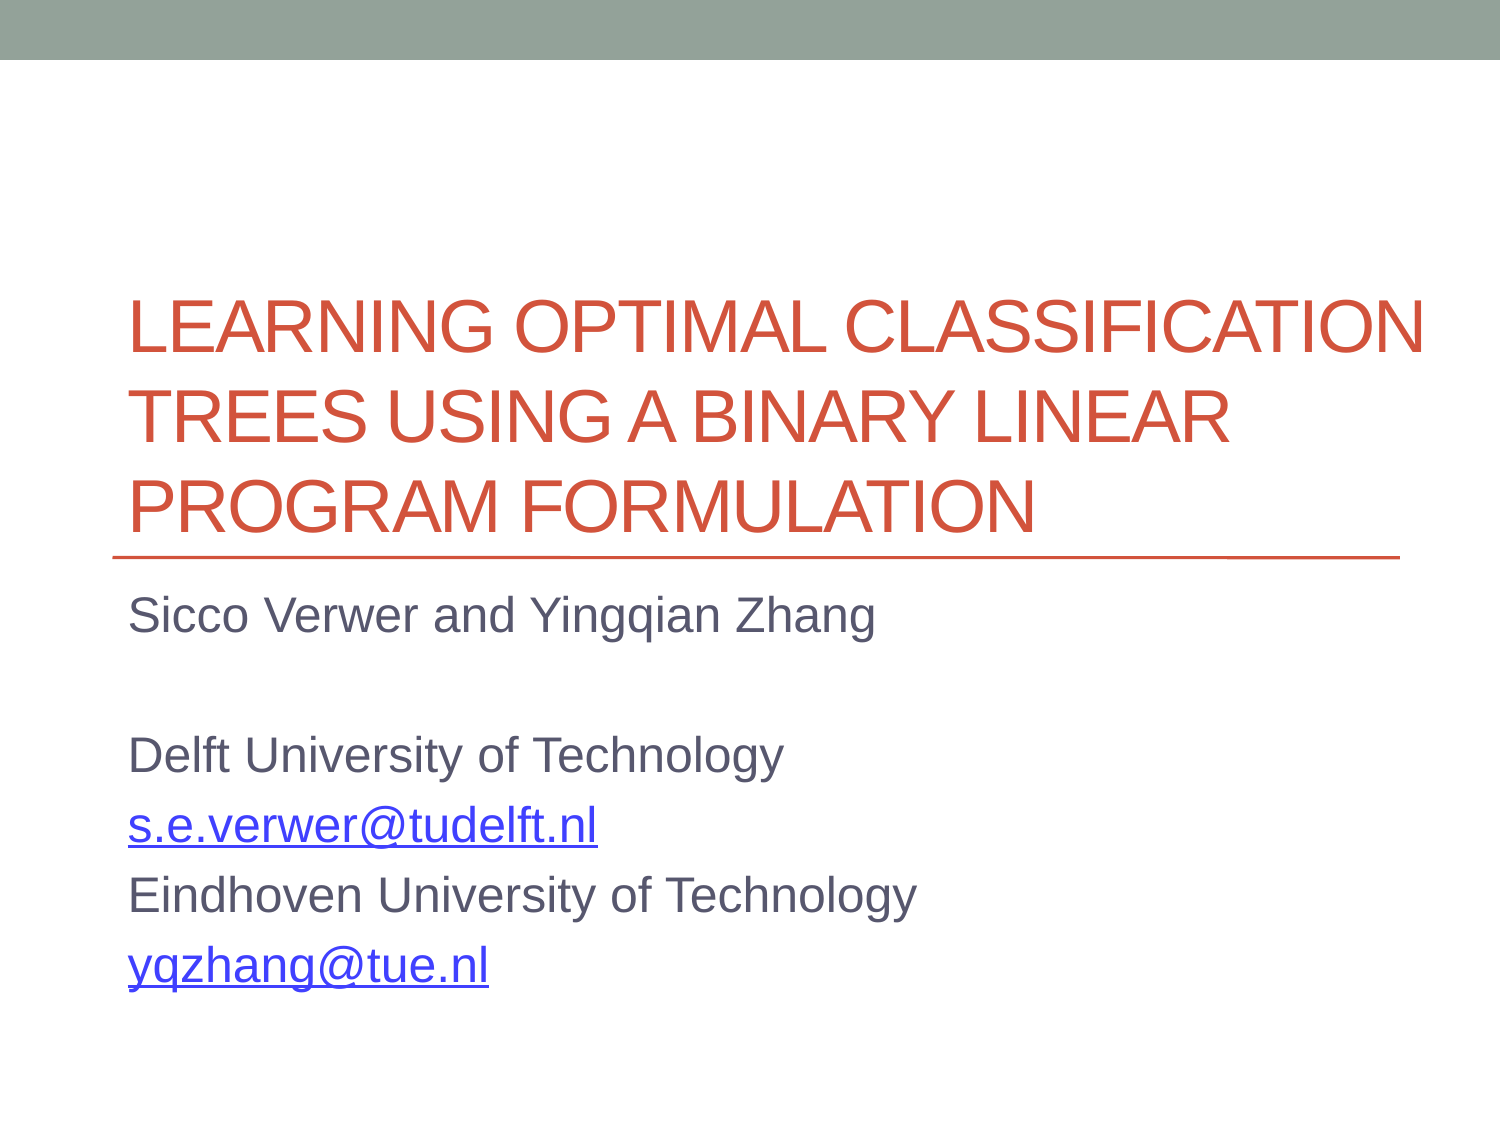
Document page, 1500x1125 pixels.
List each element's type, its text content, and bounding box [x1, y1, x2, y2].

subtitle Sicco Verwer and Yingqian Zhang Delft University of Technology s.e.verwer@tudelft.nl Eindhoven University of Technology yqzhang@tue.nl [112, 575, 1398, 1012]
title Learning optimal classification trees using a binary linear program formulation [112, 172, 1475, 556]
